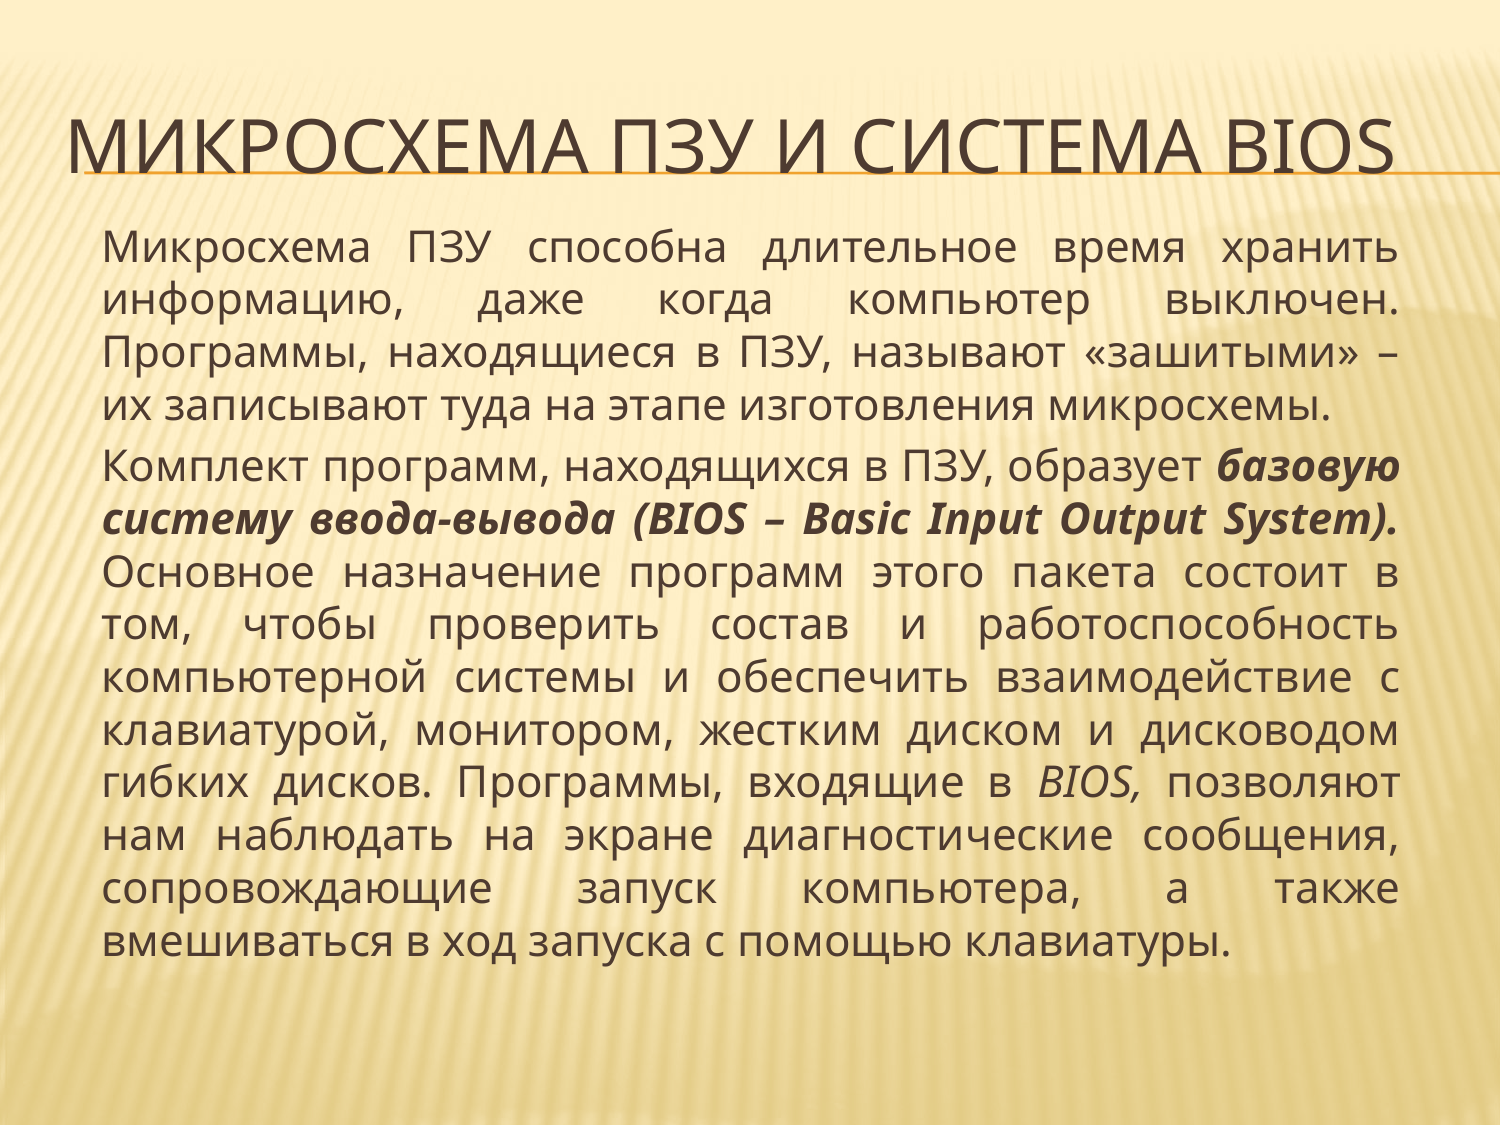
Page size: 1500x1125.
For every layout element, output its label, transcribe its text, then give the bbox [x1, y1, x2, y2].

title Микросхема пзу и система bios [50, 75, 1475, 213]
list Микросхема ПЗУ способна длительное время хранить информацию, даже когда компьютер выключен. Программы, находящиеся в ПЗУ, называют «зашитыми» – их записывают туда на этапе изготовления микросхемы. Комплект программ, находящихся в ПЗУ, образует базовую систему ввода-вывода (BIOS – Basic Input Output System). Основное назначение программ этого пакета состоит в том, чтобы проверить состав и работоспособность компьютерной системы и обеспечить взаимодействие с клавиатурой, монитором, жестким диском и дисководом гибких дисков. Программы, входящие в BIOS, позволяют нам наблюдать на экране диагностические сообщения, сопровождающие запуск компьютера, а также вмешиваться в ход запуска с помощью клавиатуры. [34, 210, 1417, 1055]
